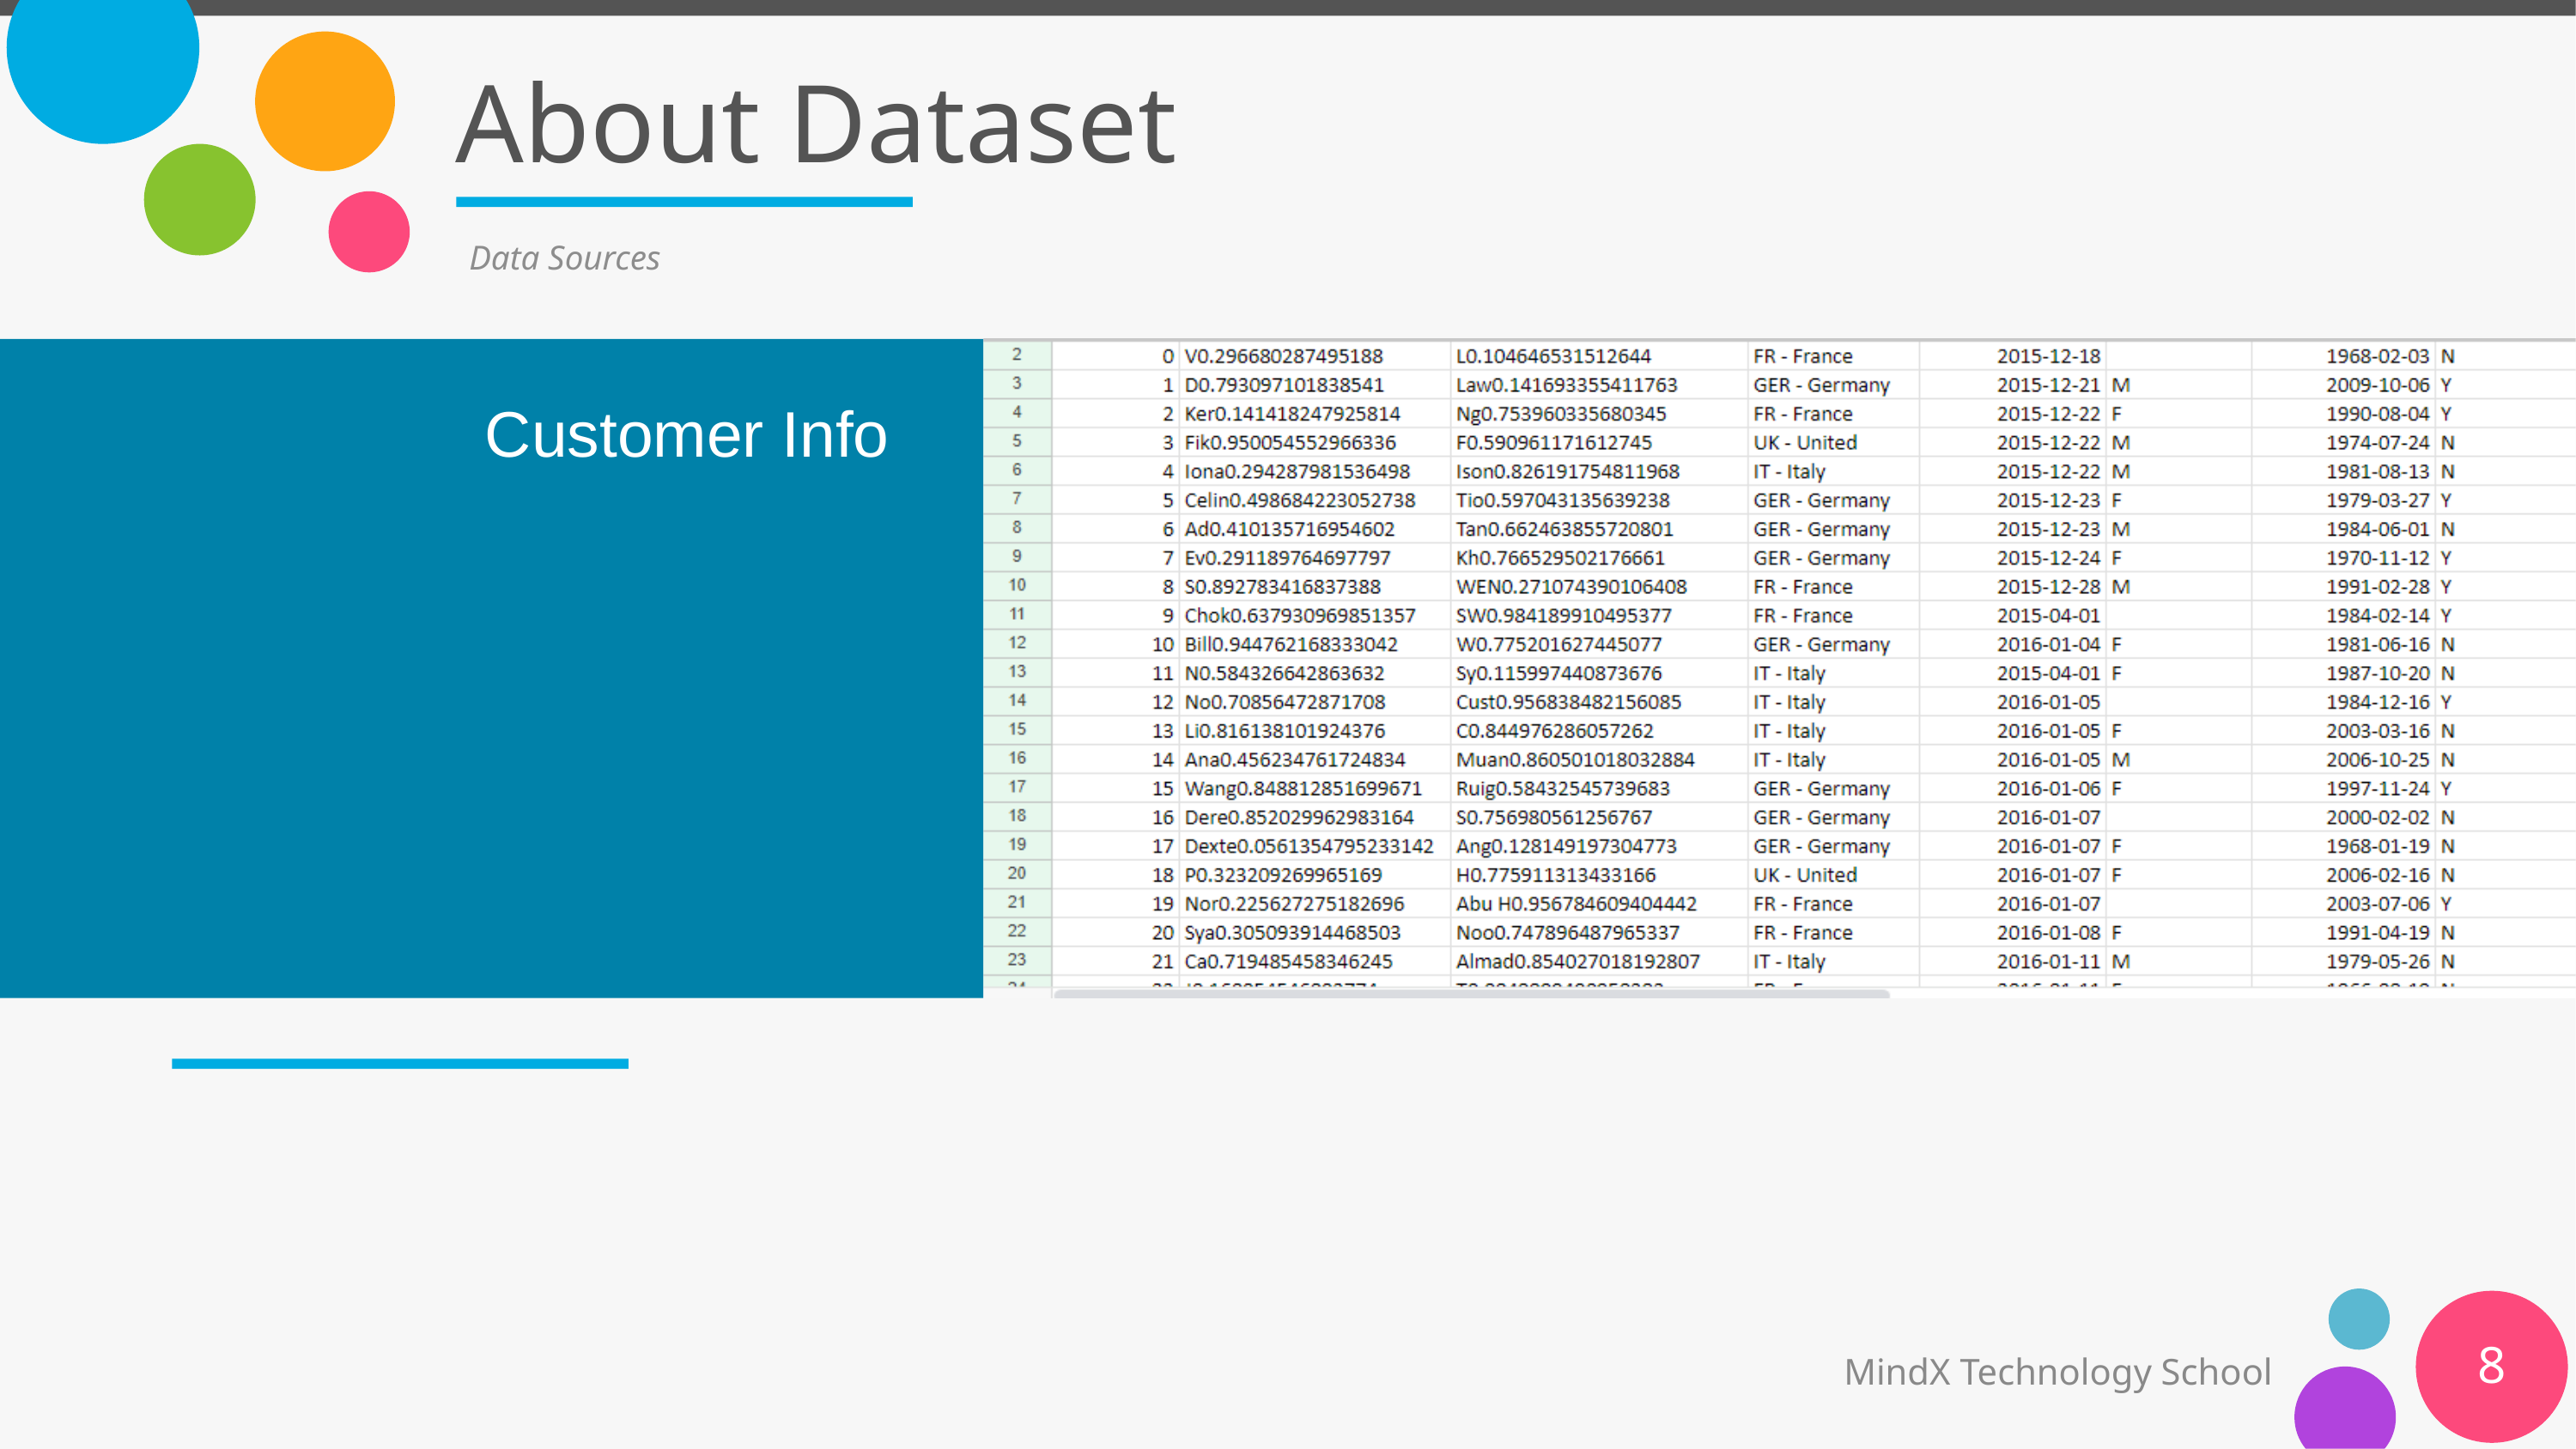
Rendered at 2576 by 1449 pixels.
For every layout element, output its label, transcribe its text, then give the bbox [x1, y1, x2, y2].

list Customer Info [151, 365, 913, 482]
footer MindX Technology School [1479, 1332, 2296, 1410]
list Data Sources [446, 217, 2465, 288]
picture [984, 338, 2576, 998]
title About Dataset [433, 34, 2454, 204]
slide_number ‹#› [2415, 1328, 2568, 1406]
